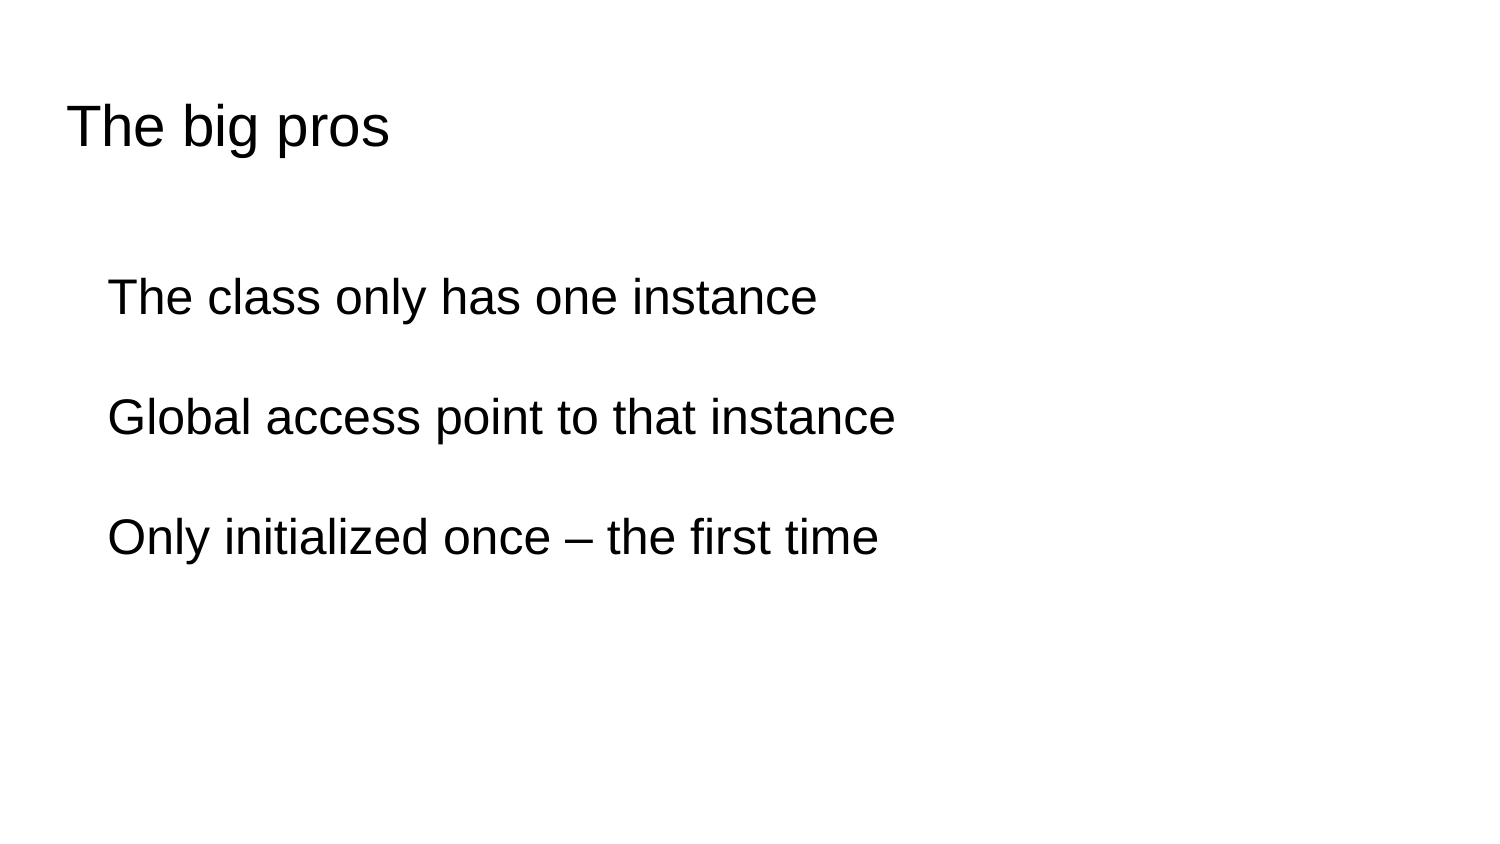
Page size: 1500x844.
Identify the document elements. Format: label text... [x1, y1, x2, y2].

text_box The class only has one instance Global access point to that instance Only initialized once – the first time [92, 257, 921, 573]
title The big pros [51, 72, 1449, 167]
